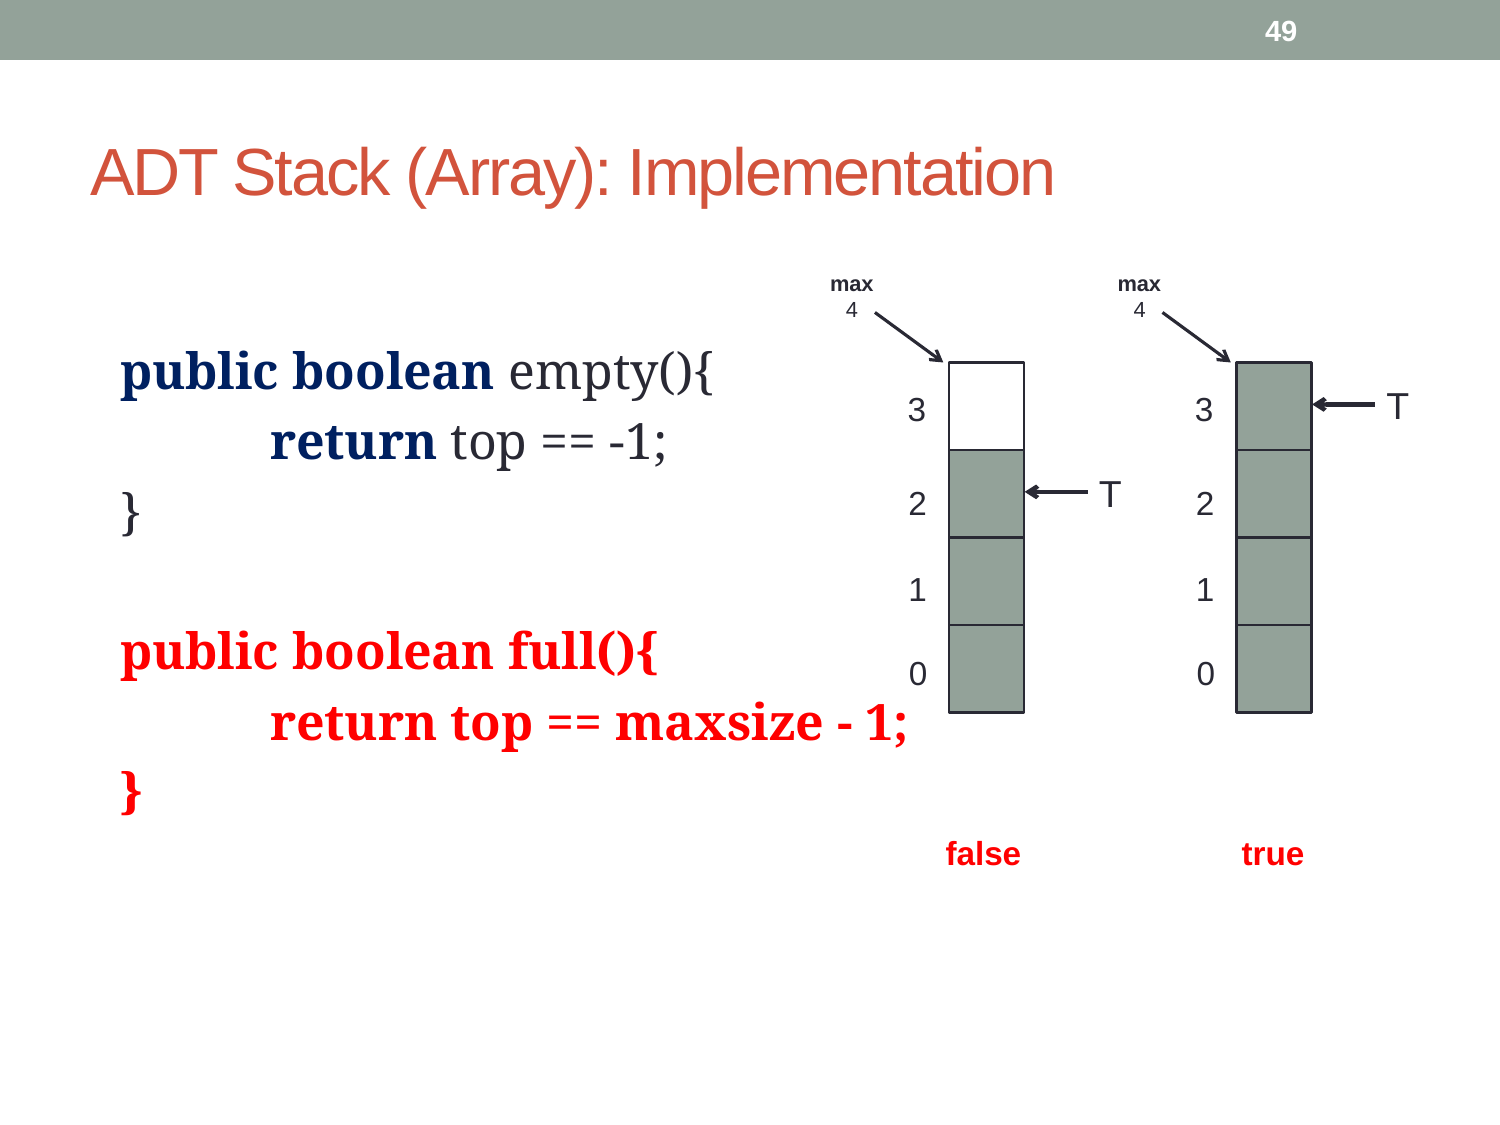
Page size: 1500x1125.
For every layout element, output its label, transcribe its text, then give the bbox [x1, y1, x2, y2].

text_box [947, 540, 1026, 627]
text_box [947, 360, 1026, 452]
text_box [874, 312, 944, 363]
list public boolean empty(){ return top == -1; } public boolean full(){ return top == maxsize - 1; } [75, 262, 1425, 1063]
text_box false [930, 824, 1037, 880]
table_cell [1326, 407, 1371, 411]
text_box 2 [893, 474, 942, 530]
text_box max 4 [815, 262, 889, 330]
table_cell [1038, 494, 1084, 498]
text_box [1162, 312, 1232, 363]
text_box 3 [892, 380, 942, 436]
text_box T [1371, 374, 1425, 435]
text_box 1 [1181, 560, 1230, 615]
text_box [1235, 452, 1314, 540]
text_box true [1226, 824, 1320, 880]
text_box T [1084, 462, 1137, 523]
text_box [1235, 360, 1314, 452]
text_box [1235, 540, 1314, 627]
text_box 3 [1180, 380, 1229, 436]
text_box max 4 [1102, 262, 1176, 330]
text_box 2 [1181, 474, 1230, 530]
title ADT Stack (Array): Implementation [75, 87, 1425, 250]
text_box [947, 452, 1026, 540]
text_box 0 [1181, 645, 1231, 700]
text_box [1235, 627, 1314, 715]
slide_number 49 [1250, 3, 1425, 57]
text_box 1 [893, 560, 942, 615]
text_box 0 [894, 645, 943, 700]
text_box [947, 627, 1026, 715]
